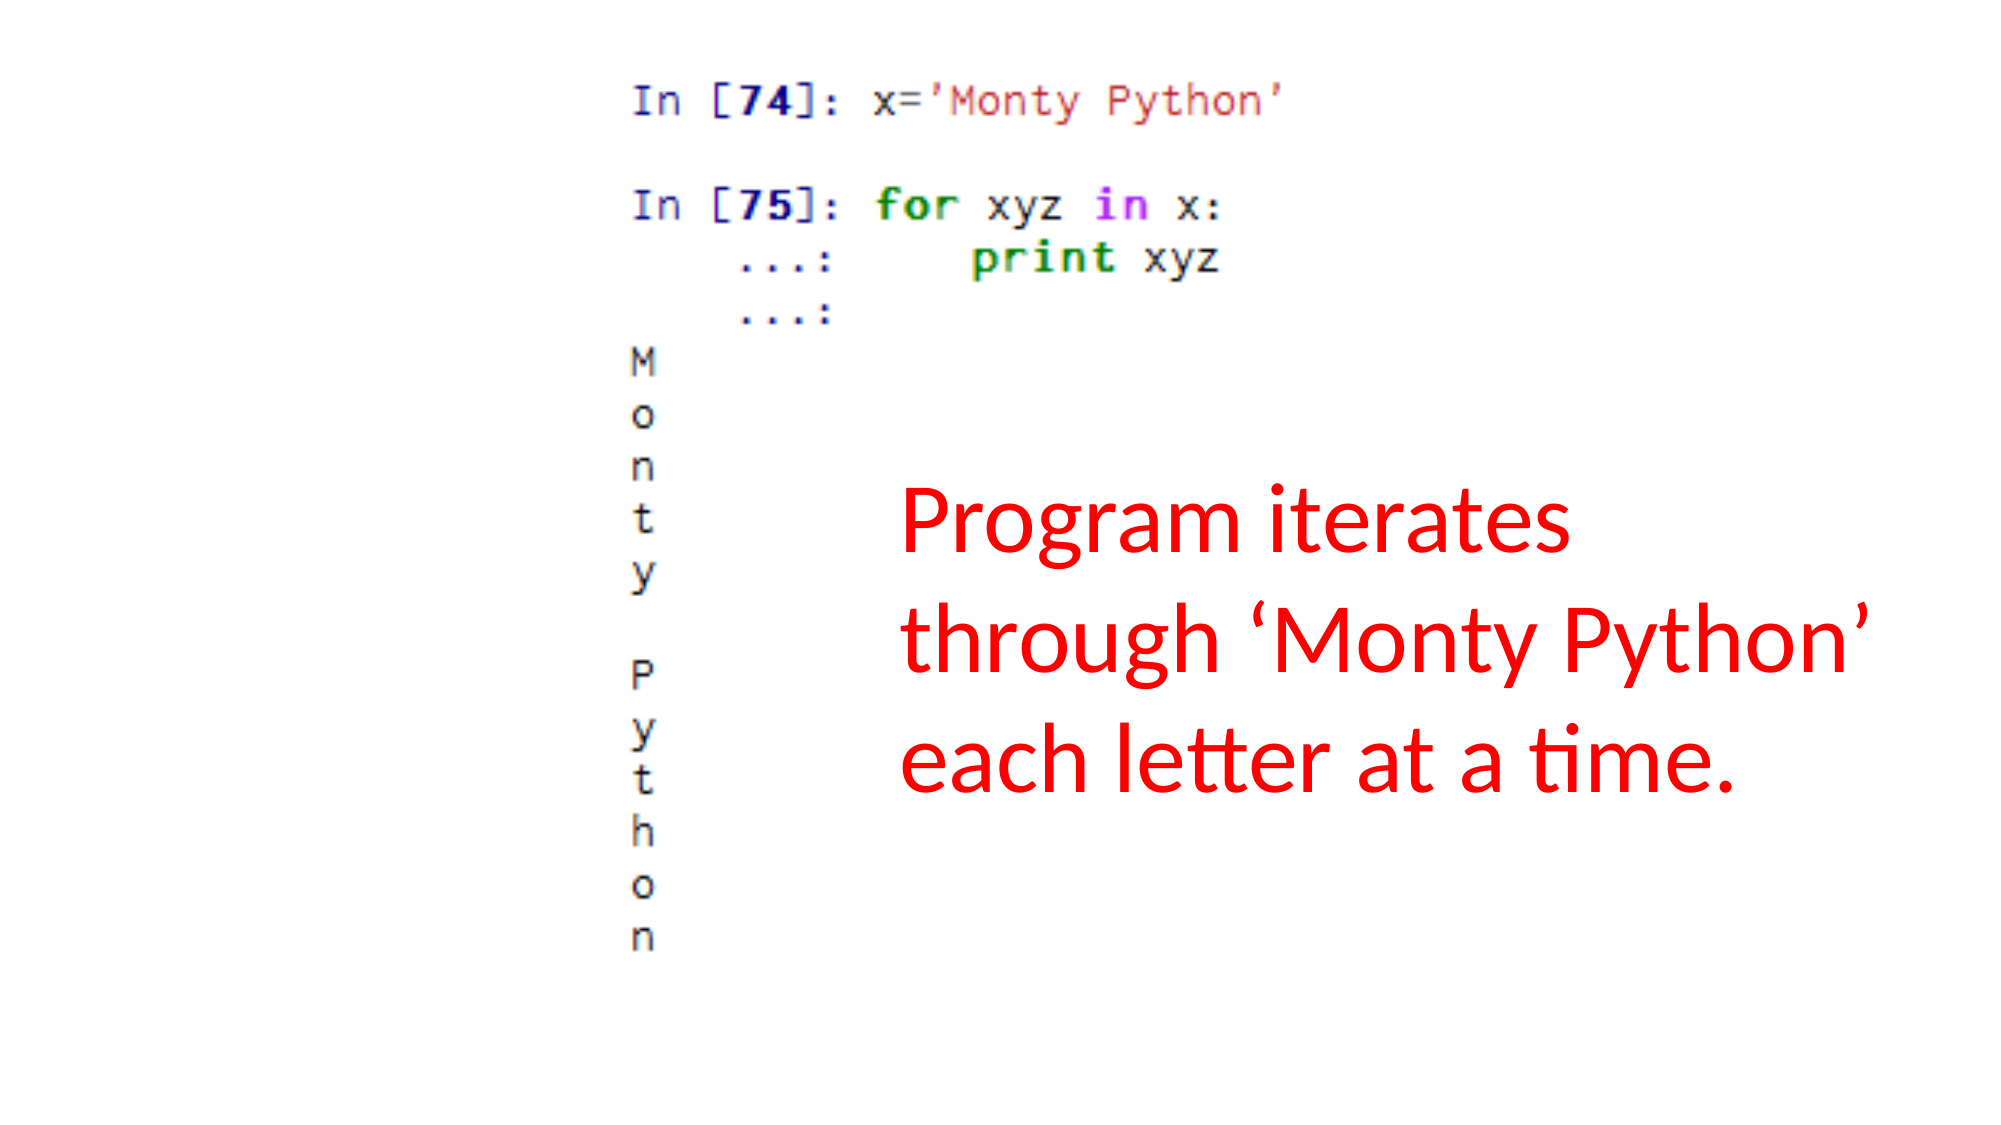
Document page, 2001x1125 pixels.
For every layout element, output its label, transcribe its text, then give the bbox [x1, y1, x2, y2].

picture [618, 41, 1382, 978]
text_box Program iterates through ‘Monty Python’ each letter at a time. [1382, 444, 1926, 820]
